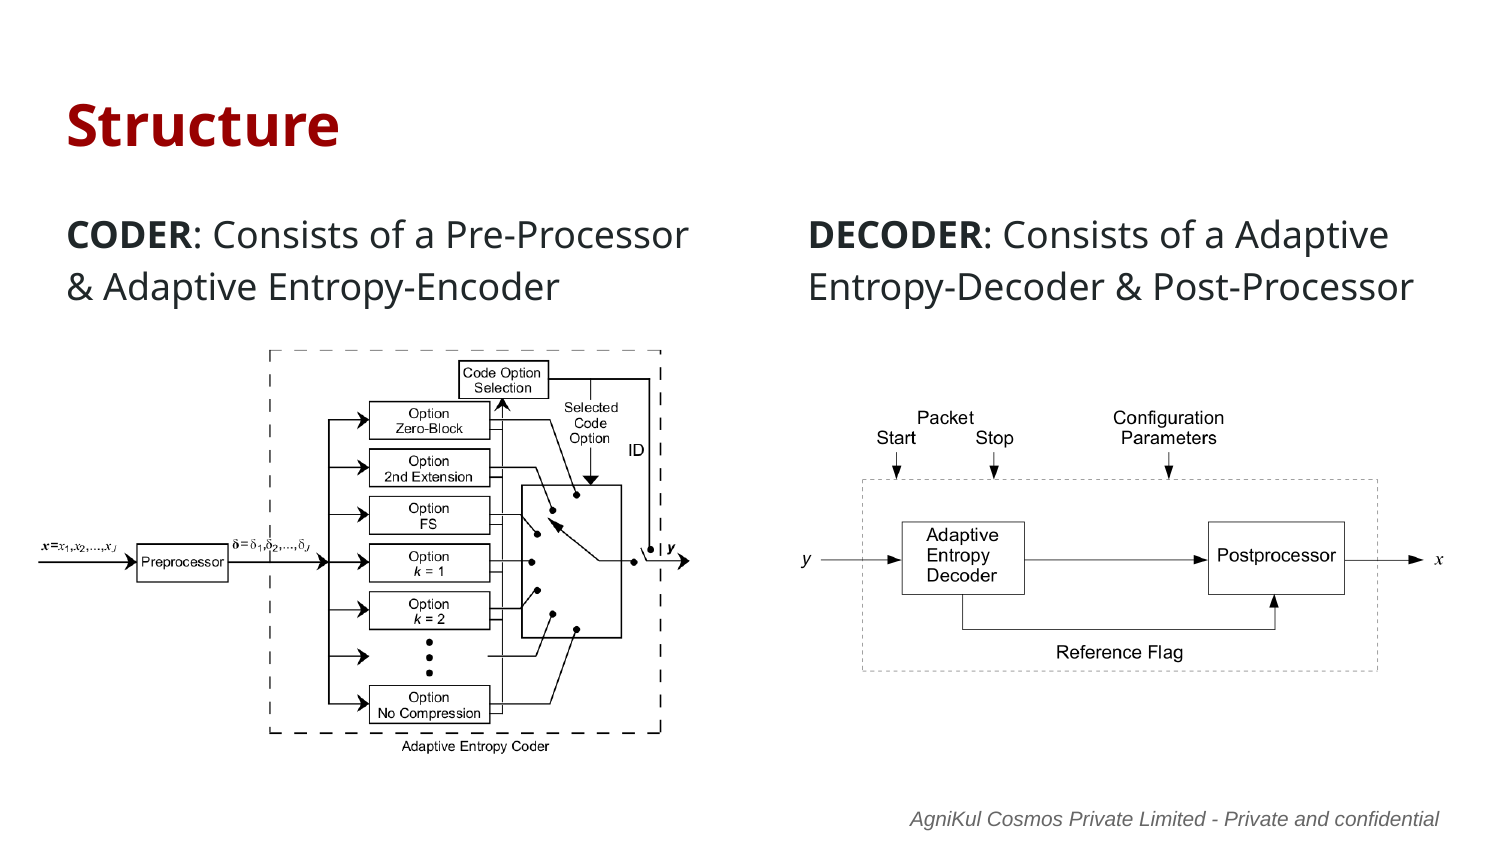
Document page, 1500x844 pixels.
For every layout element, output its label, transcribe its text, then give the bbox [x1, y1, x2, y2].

picture [28, 341, 708, 756]
list DECODER: Consists of a Adaptive Entropy-Decoder & Post-Processor [792, 189, 1449, 298]
list CODER: Consists of a Pre-Processor & Adaptive Entropy-Encoder [51, 189, 708, 323]
title Structure [51, 72, 1449, 167]
picture [788, 393, 1453, 680]
